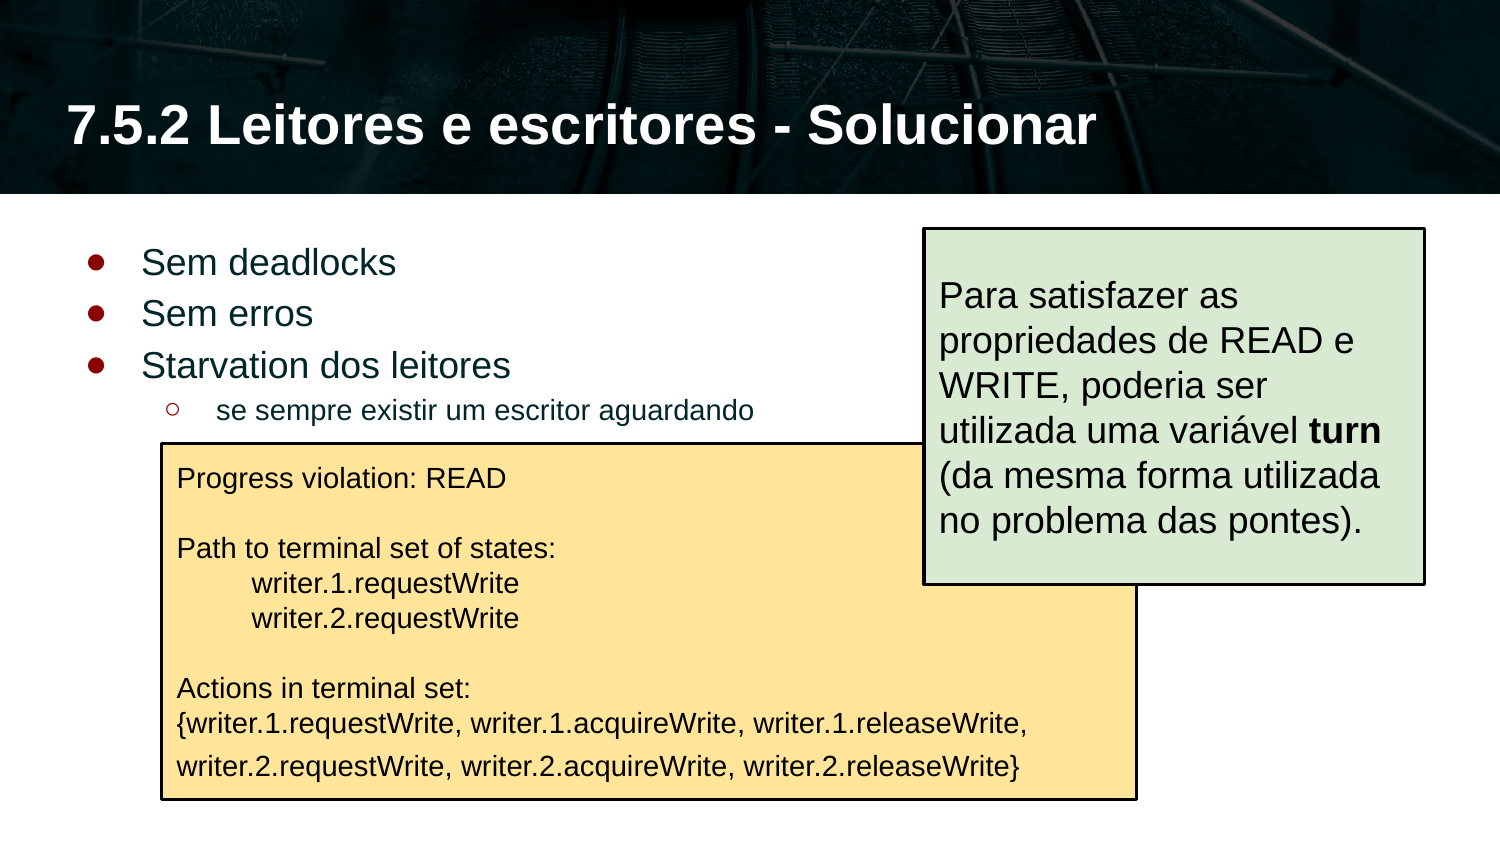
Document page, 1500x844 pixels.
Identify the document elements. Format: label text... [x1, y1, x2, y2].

title 7.5.2 Leitores e escritores - Solucionar [51, 72, 1449, 167]
list Sem deadlocks Sem erros Starvation dos leitores se sempre existir um escritor aguardando [51, 215, 1449, 777]
picture [0, 0, 1500, 194]
text_box Para satisfazer as propriedades de READ e WRITE, poderia ser utilizada uma variável turn (da mesma forma utilizada no problema das pontes). [923, 228, 1425, 585]
text_box Progress violation: READ Path to terminal set of states: writer.1.requestWrite writer.2.requestWrite Actions in terminal set: {writer.1.requestWrite, writer.1.acquireWrite, writer.1.releaseWrite, writer.2.requestWrite, writer.2.acquireWrite, writer.2.releaseWrite} [161, 443, 1137, 800]
